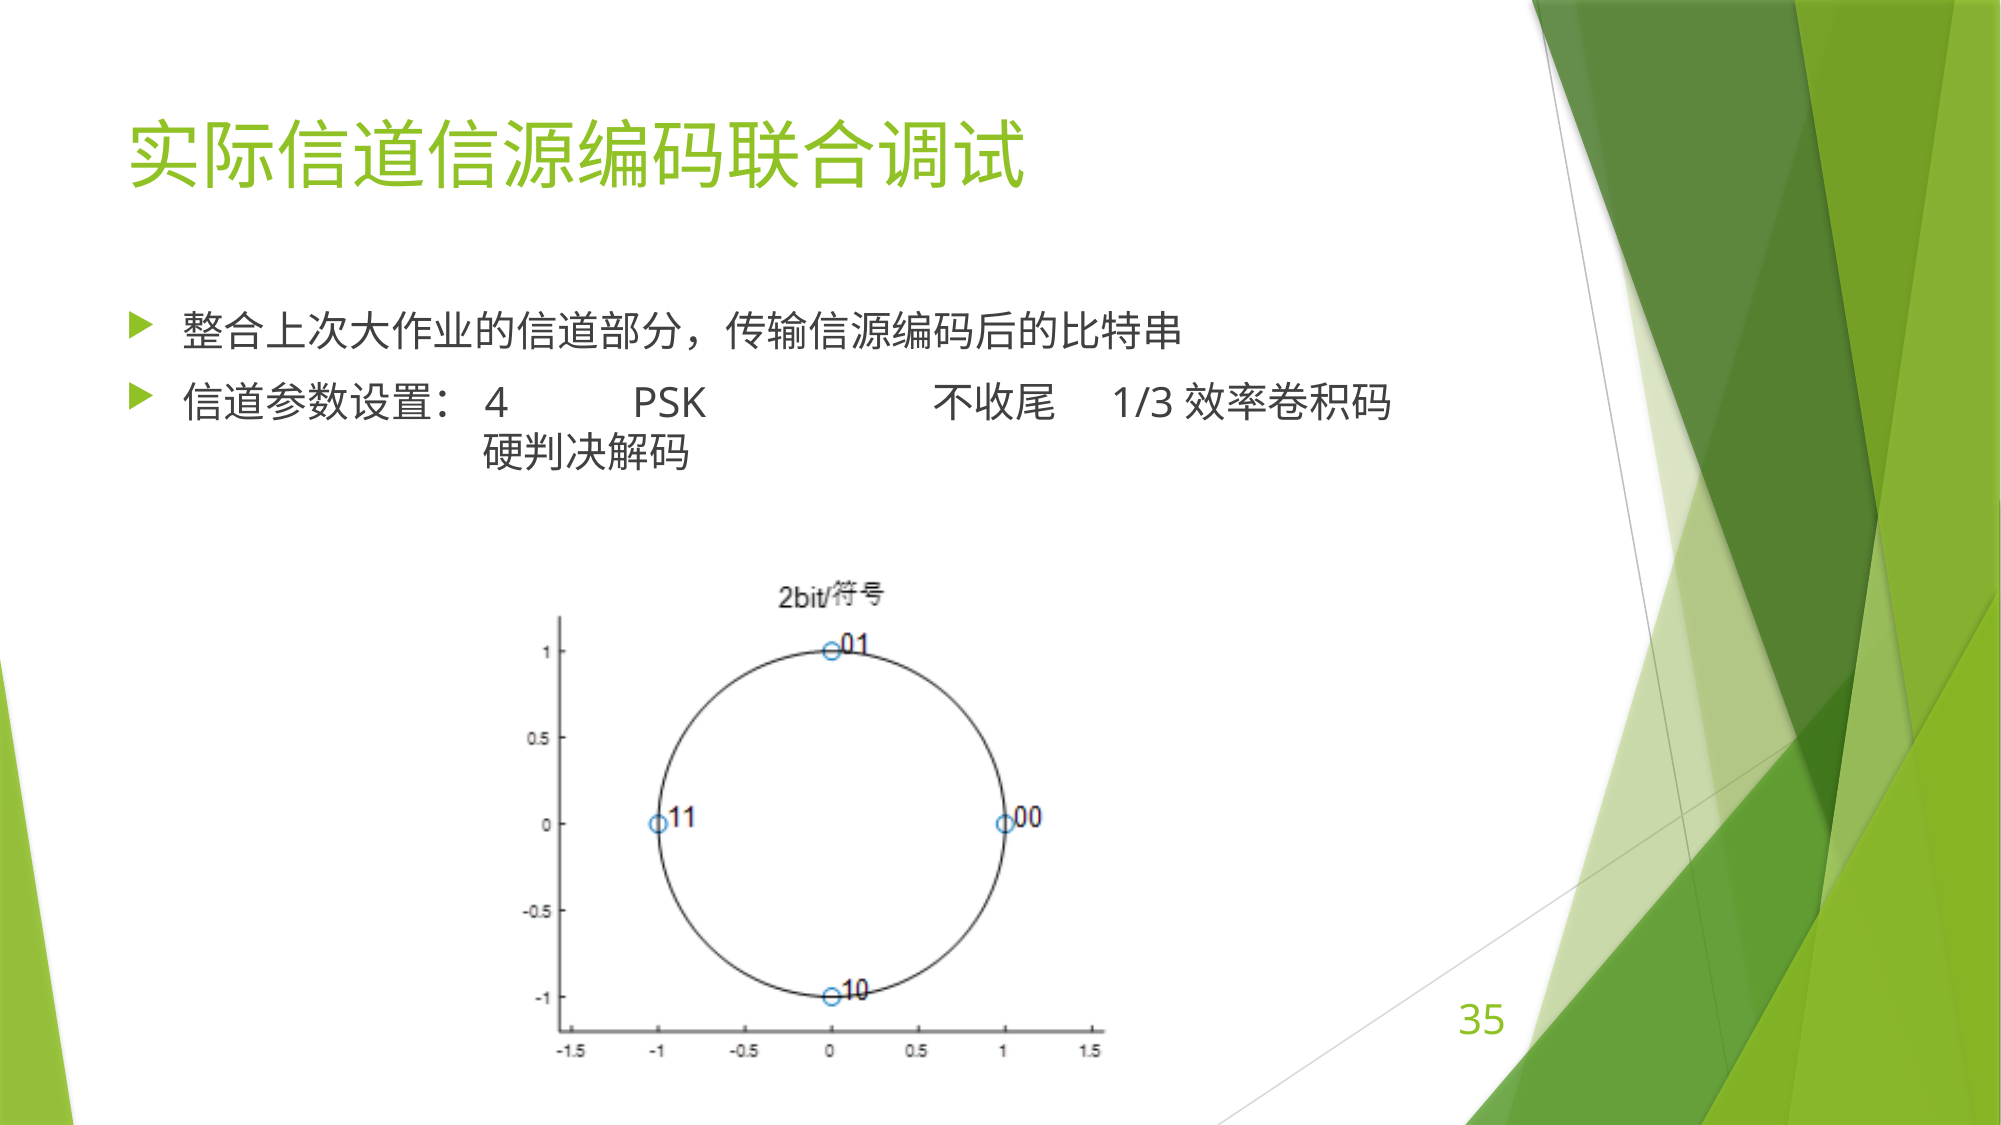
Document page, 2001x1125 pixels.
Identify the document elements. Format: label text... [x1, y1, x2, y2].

title 实际信道信源编码联合调试 [111, 99, 1522, 297]
list 整合上次大作业的信道部分，传输信源编码后的比特串 信道参数设置：4 PSK 不收尾 1/3效率卷积码 硬判决解码 选取信噪比约为-1dB [111, 297, 1522, 934]
picture [382, 527, 1189, 1125]
slide_number 35 [1409, 991, 1522, 1051]
